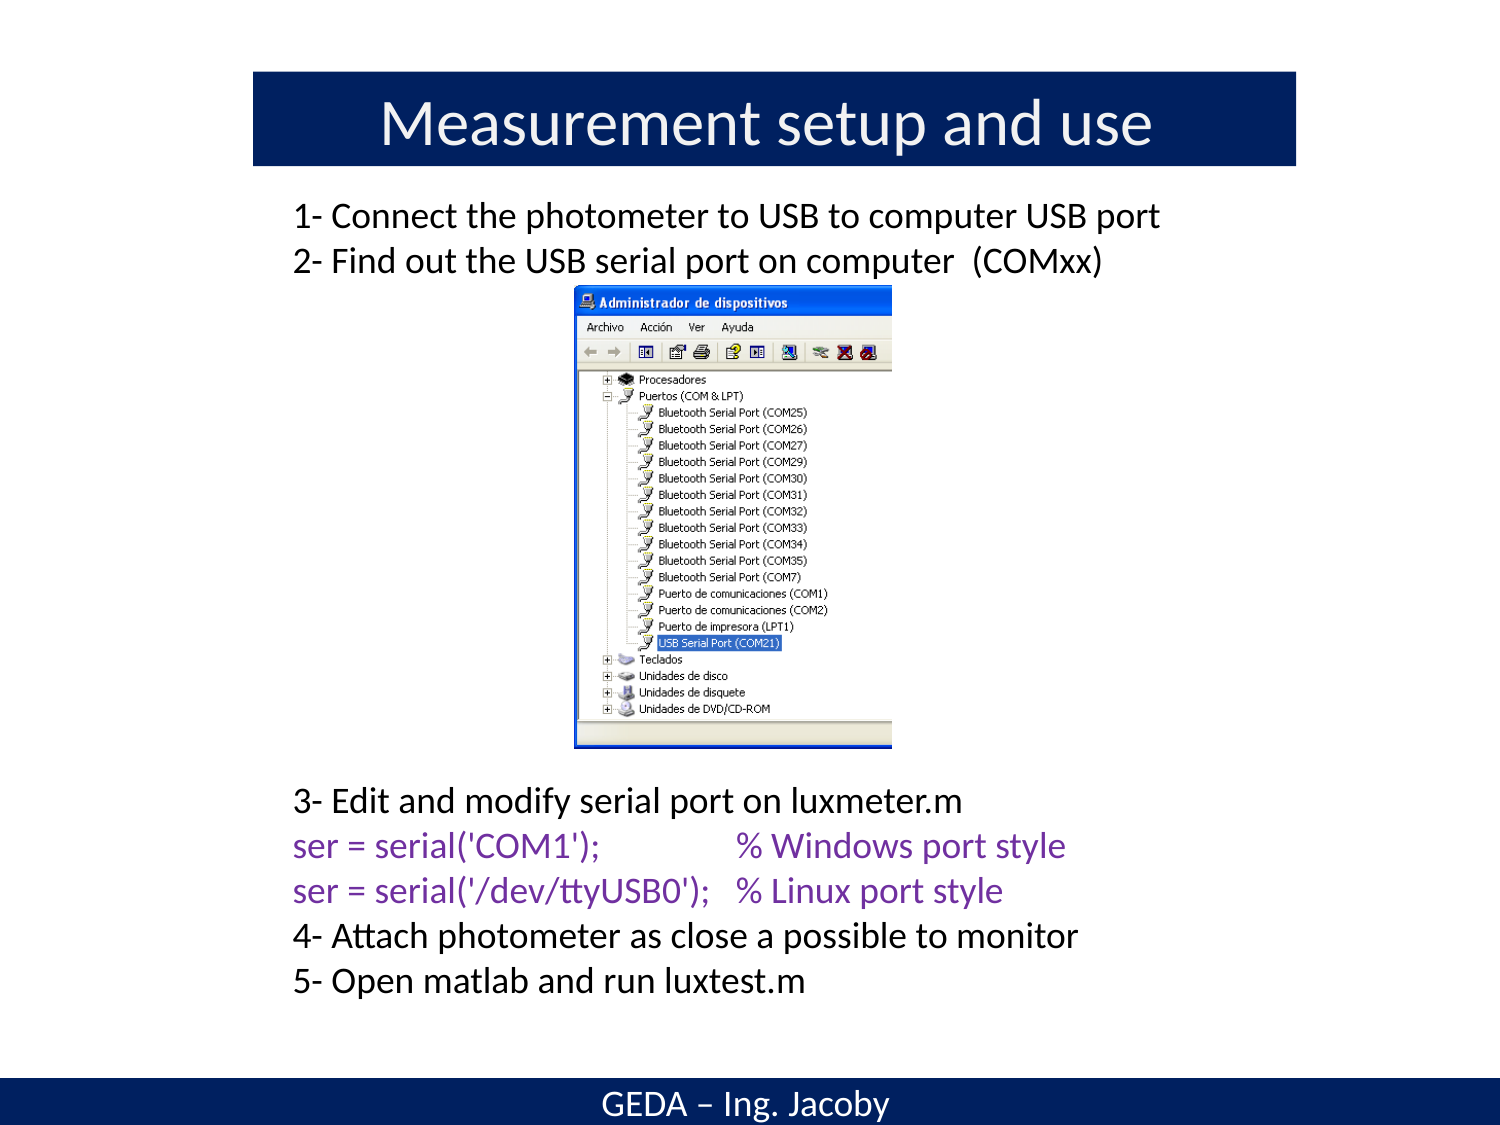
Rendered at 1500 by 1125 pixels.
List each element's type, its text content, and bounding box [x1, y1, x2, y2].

picture [573, 285, 892, 749]
text_box Measurement setup and use [253, 71, 1297, 167]
text_box GEDA – Ing. Jacoby [0, 1076, 1500, 1125]
text_box 1- Connect the photometer to USB to computer USB port 2- Find out the USB serial port on computer (COMxx) 3- Edit and modify serial port on luxmeter.m ser = serial('COM1'); % Windows port style ser = serial('/dev/ttyUSB0'); % Linux port style 4- Attach photometer as close a possible to monitor 5- Open matlab and run luxtest.m [277, 183, 1297, 1009]
